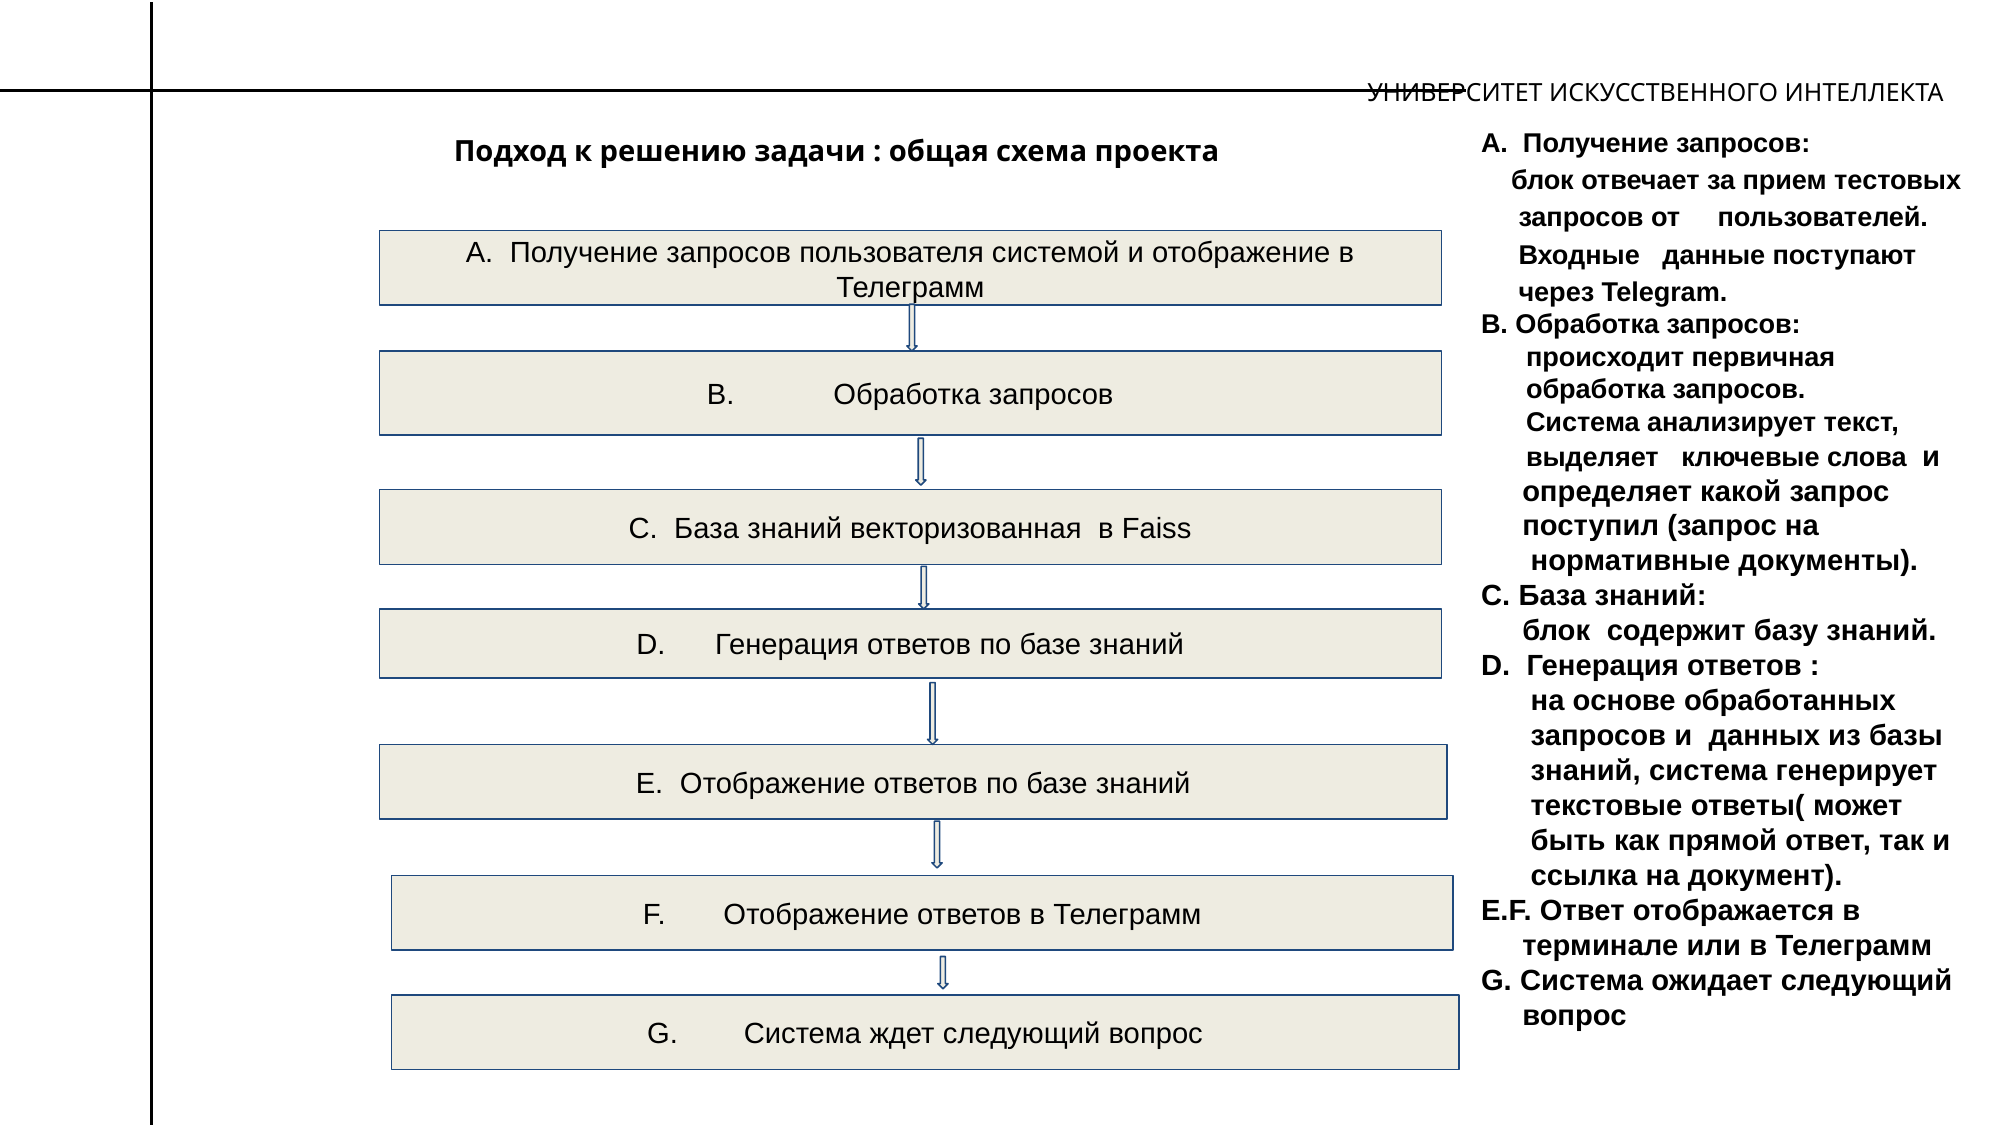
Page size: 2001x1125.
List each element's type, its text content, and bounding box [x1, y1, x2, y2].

text_box [931, 821, 943, 868]
text_box F. Отображение ответов в Телеграмм [391, 875, 1454, 951]
text_box B. Обработка запросов [379, 351, 1442, 436]
text_box G. Система ждет следующий вопрос [391, 994, 1460, 1070]
text_box А. Получение запросов: блок отвечает за прием тестовых запросов от пользователей. Входные данные поступают через Telegram. B. Обработка запросов: происходит первичная обработка запросов. Система анализирует текст, выделяет ключевые слова и определяет какой запрос поступил (запрос на нормативные документы). С. База знаний: блок содержит базу знаний. D. Генерация ответов : на основе обработанных запросов и данных из базы знаний, система генерирует текстовые ответы( может быть как прямой ответ, так и ссылка на документ). E.F. Ответ отображается в терминале или в Телеграмм G. Система ожидает следующий вопрос [1466, 110, 1988, 1119]
text_box А. Получение запросов пользователя системой и отображение в Телеграмм [379, 230, 1442, 306]
text_box УНИВЕРСИТЕТ ИСКУССТВЕННОГО ИНТЕЛЛЕКТА [1333, 61, 1960, 110]
text_box C. База знаний векторизованная в Faiss [379, 489, 1442, 565]
text_box Подход к решению задачи : общая схема проекта [438, 110, 1466, 185]
text_box E. Отображение ответов по базе знаний [379, 744, 1448, 820]
text_box D. Генерация ответов по базе знаний [379, 608, 1442, 678]
text_box [927, 682, 938, 745]
text_box [906, 304, 918, 352]
text_box [918, 566, 929, 610]
text_box [937, 956, 949, 989]
text_box [915, 438, 926, 486]
